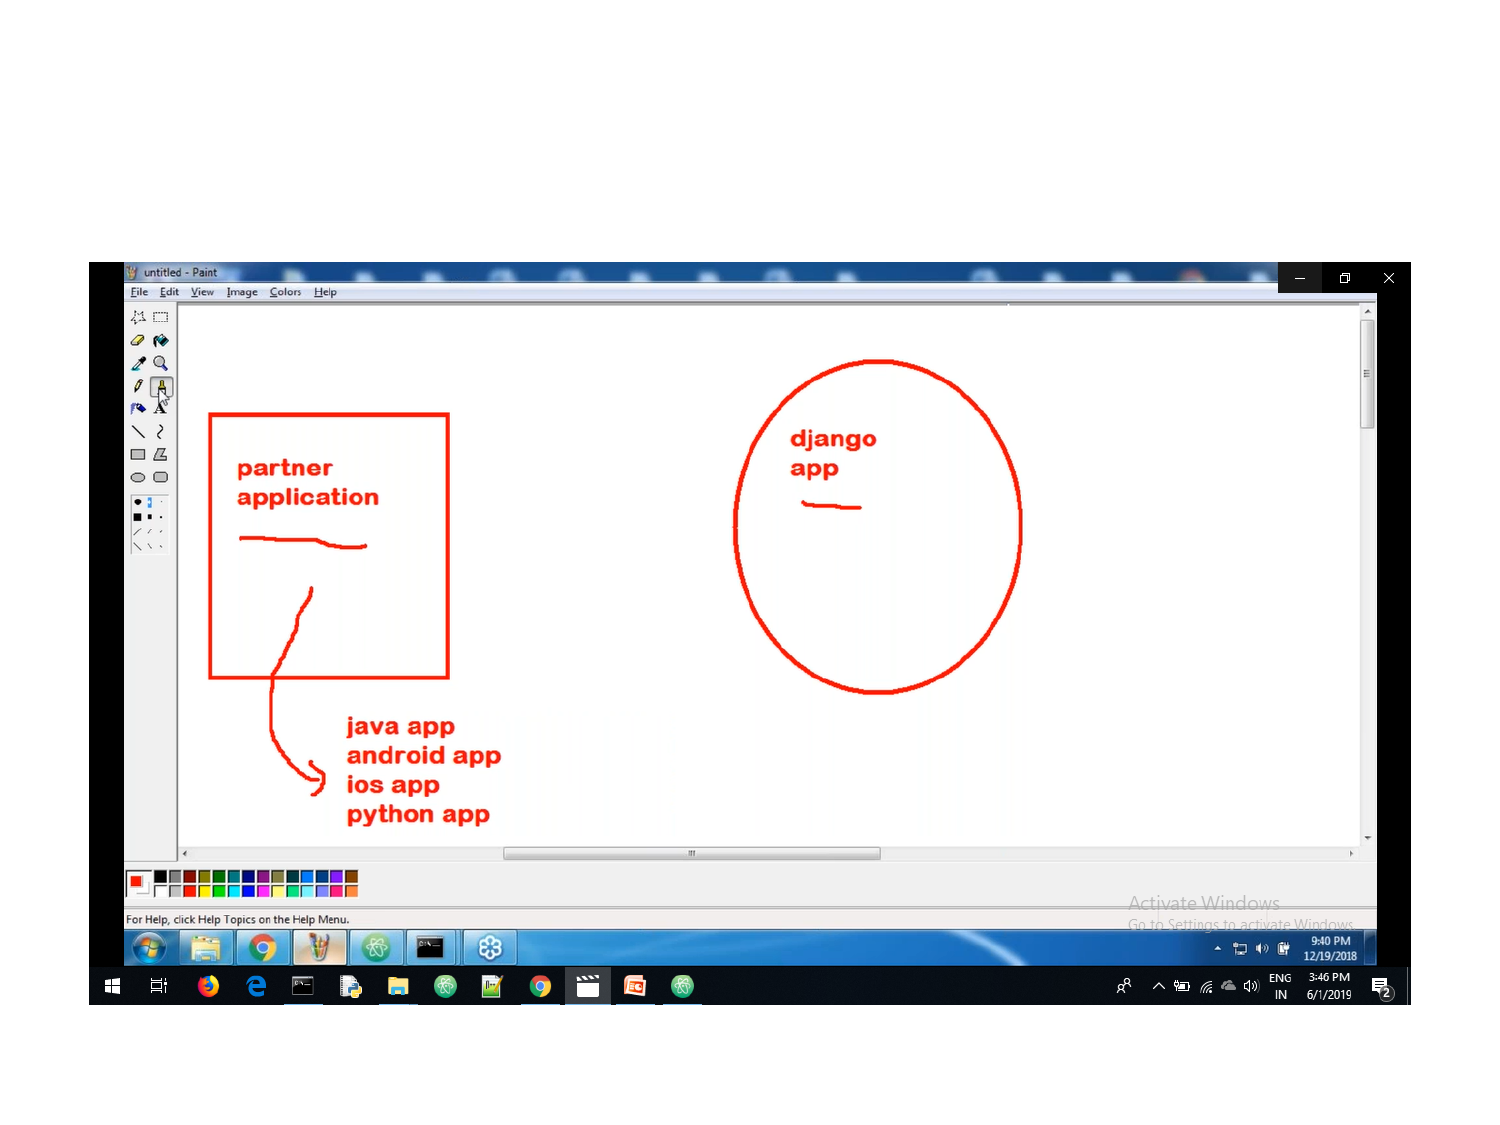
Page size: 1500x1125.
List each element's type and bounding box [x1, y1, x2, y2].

list [89, 262, 1411, 1006]
